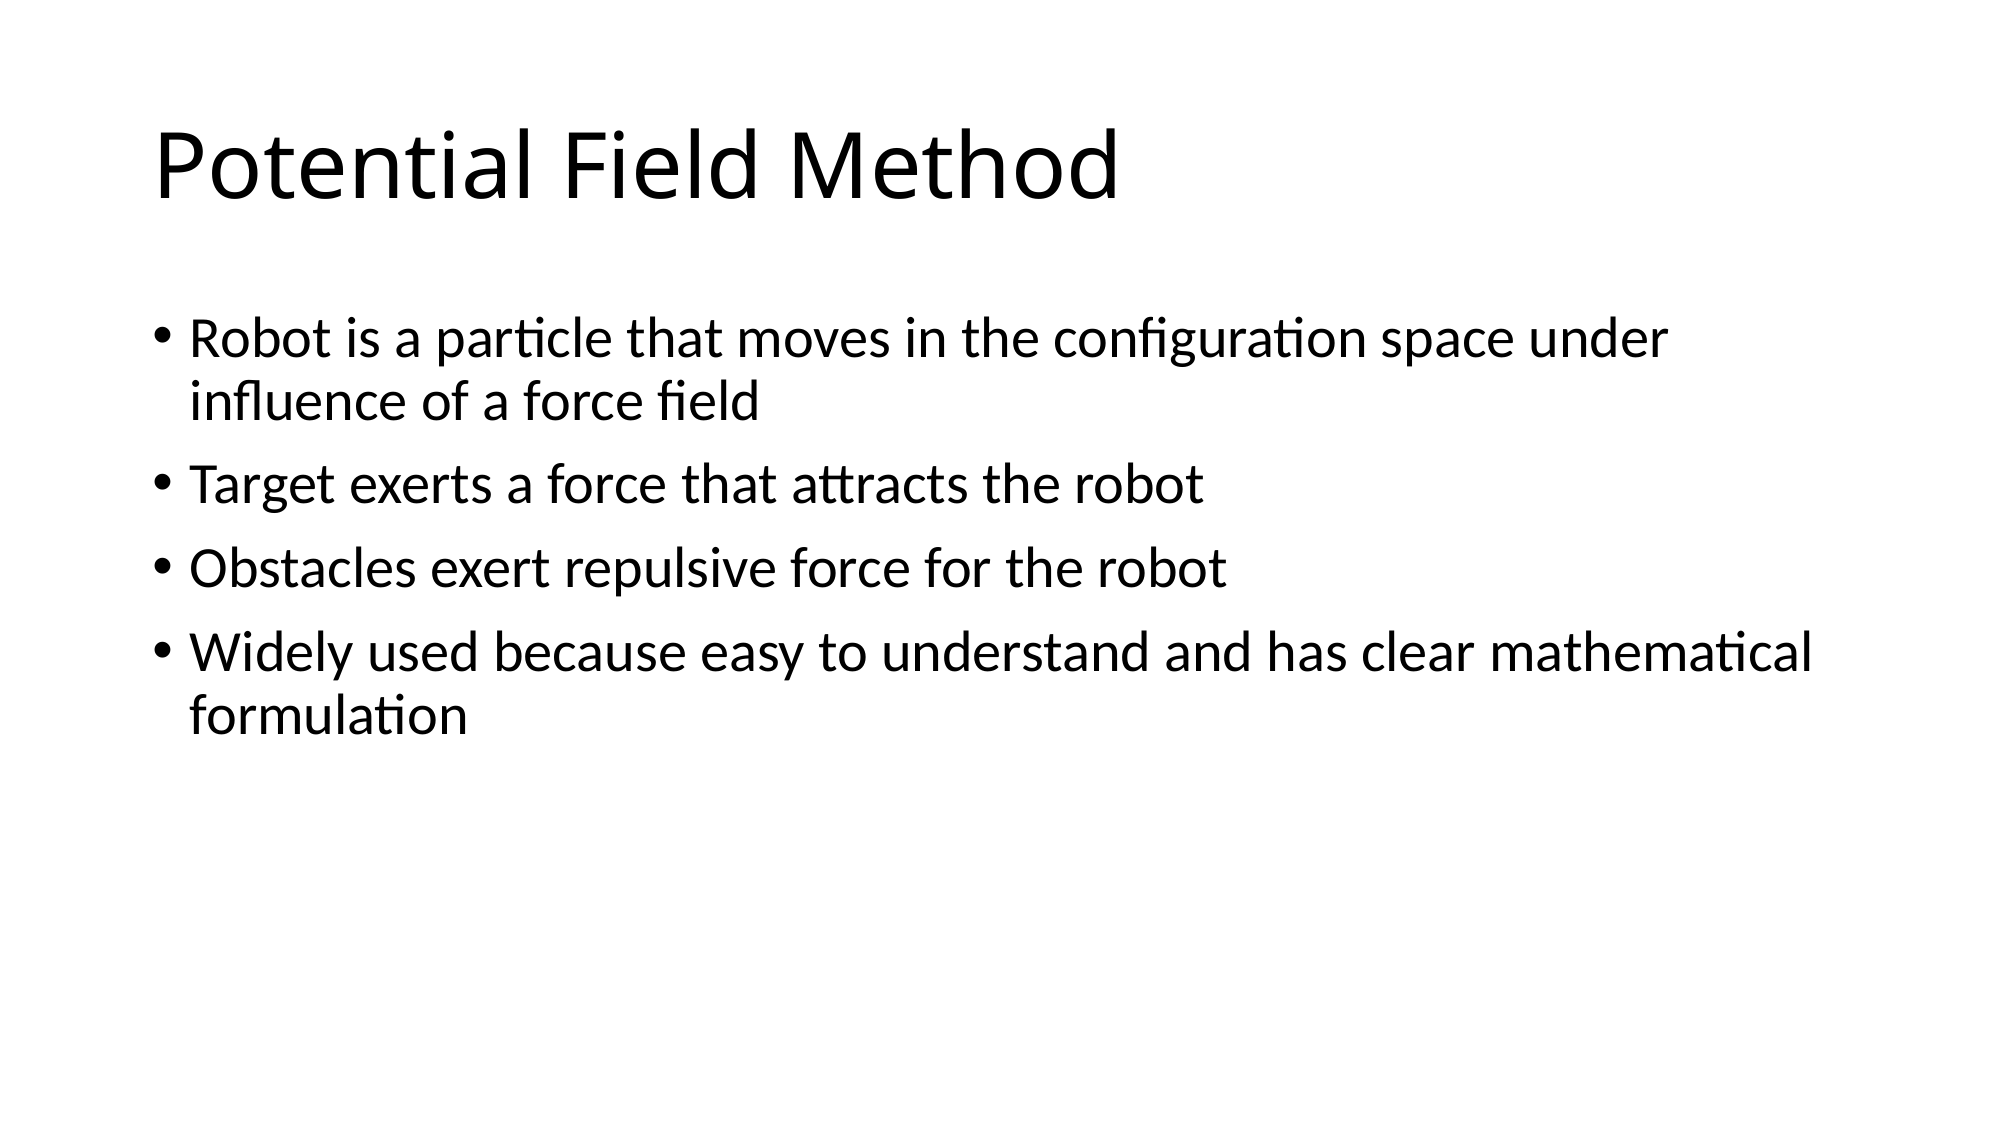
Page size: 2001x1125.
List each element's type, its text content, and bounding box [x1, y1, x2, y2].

list Robot is a particle that moves in the configuration space under influence of a force field Target exerts a force that attracts the robot Obstacles exert repulsive force for the robot Widely used because easy to understand and has clear mathematical formulation [137, 299, 1863, 1014]
title Potential Field Method [137, 59, 1863, 278]
